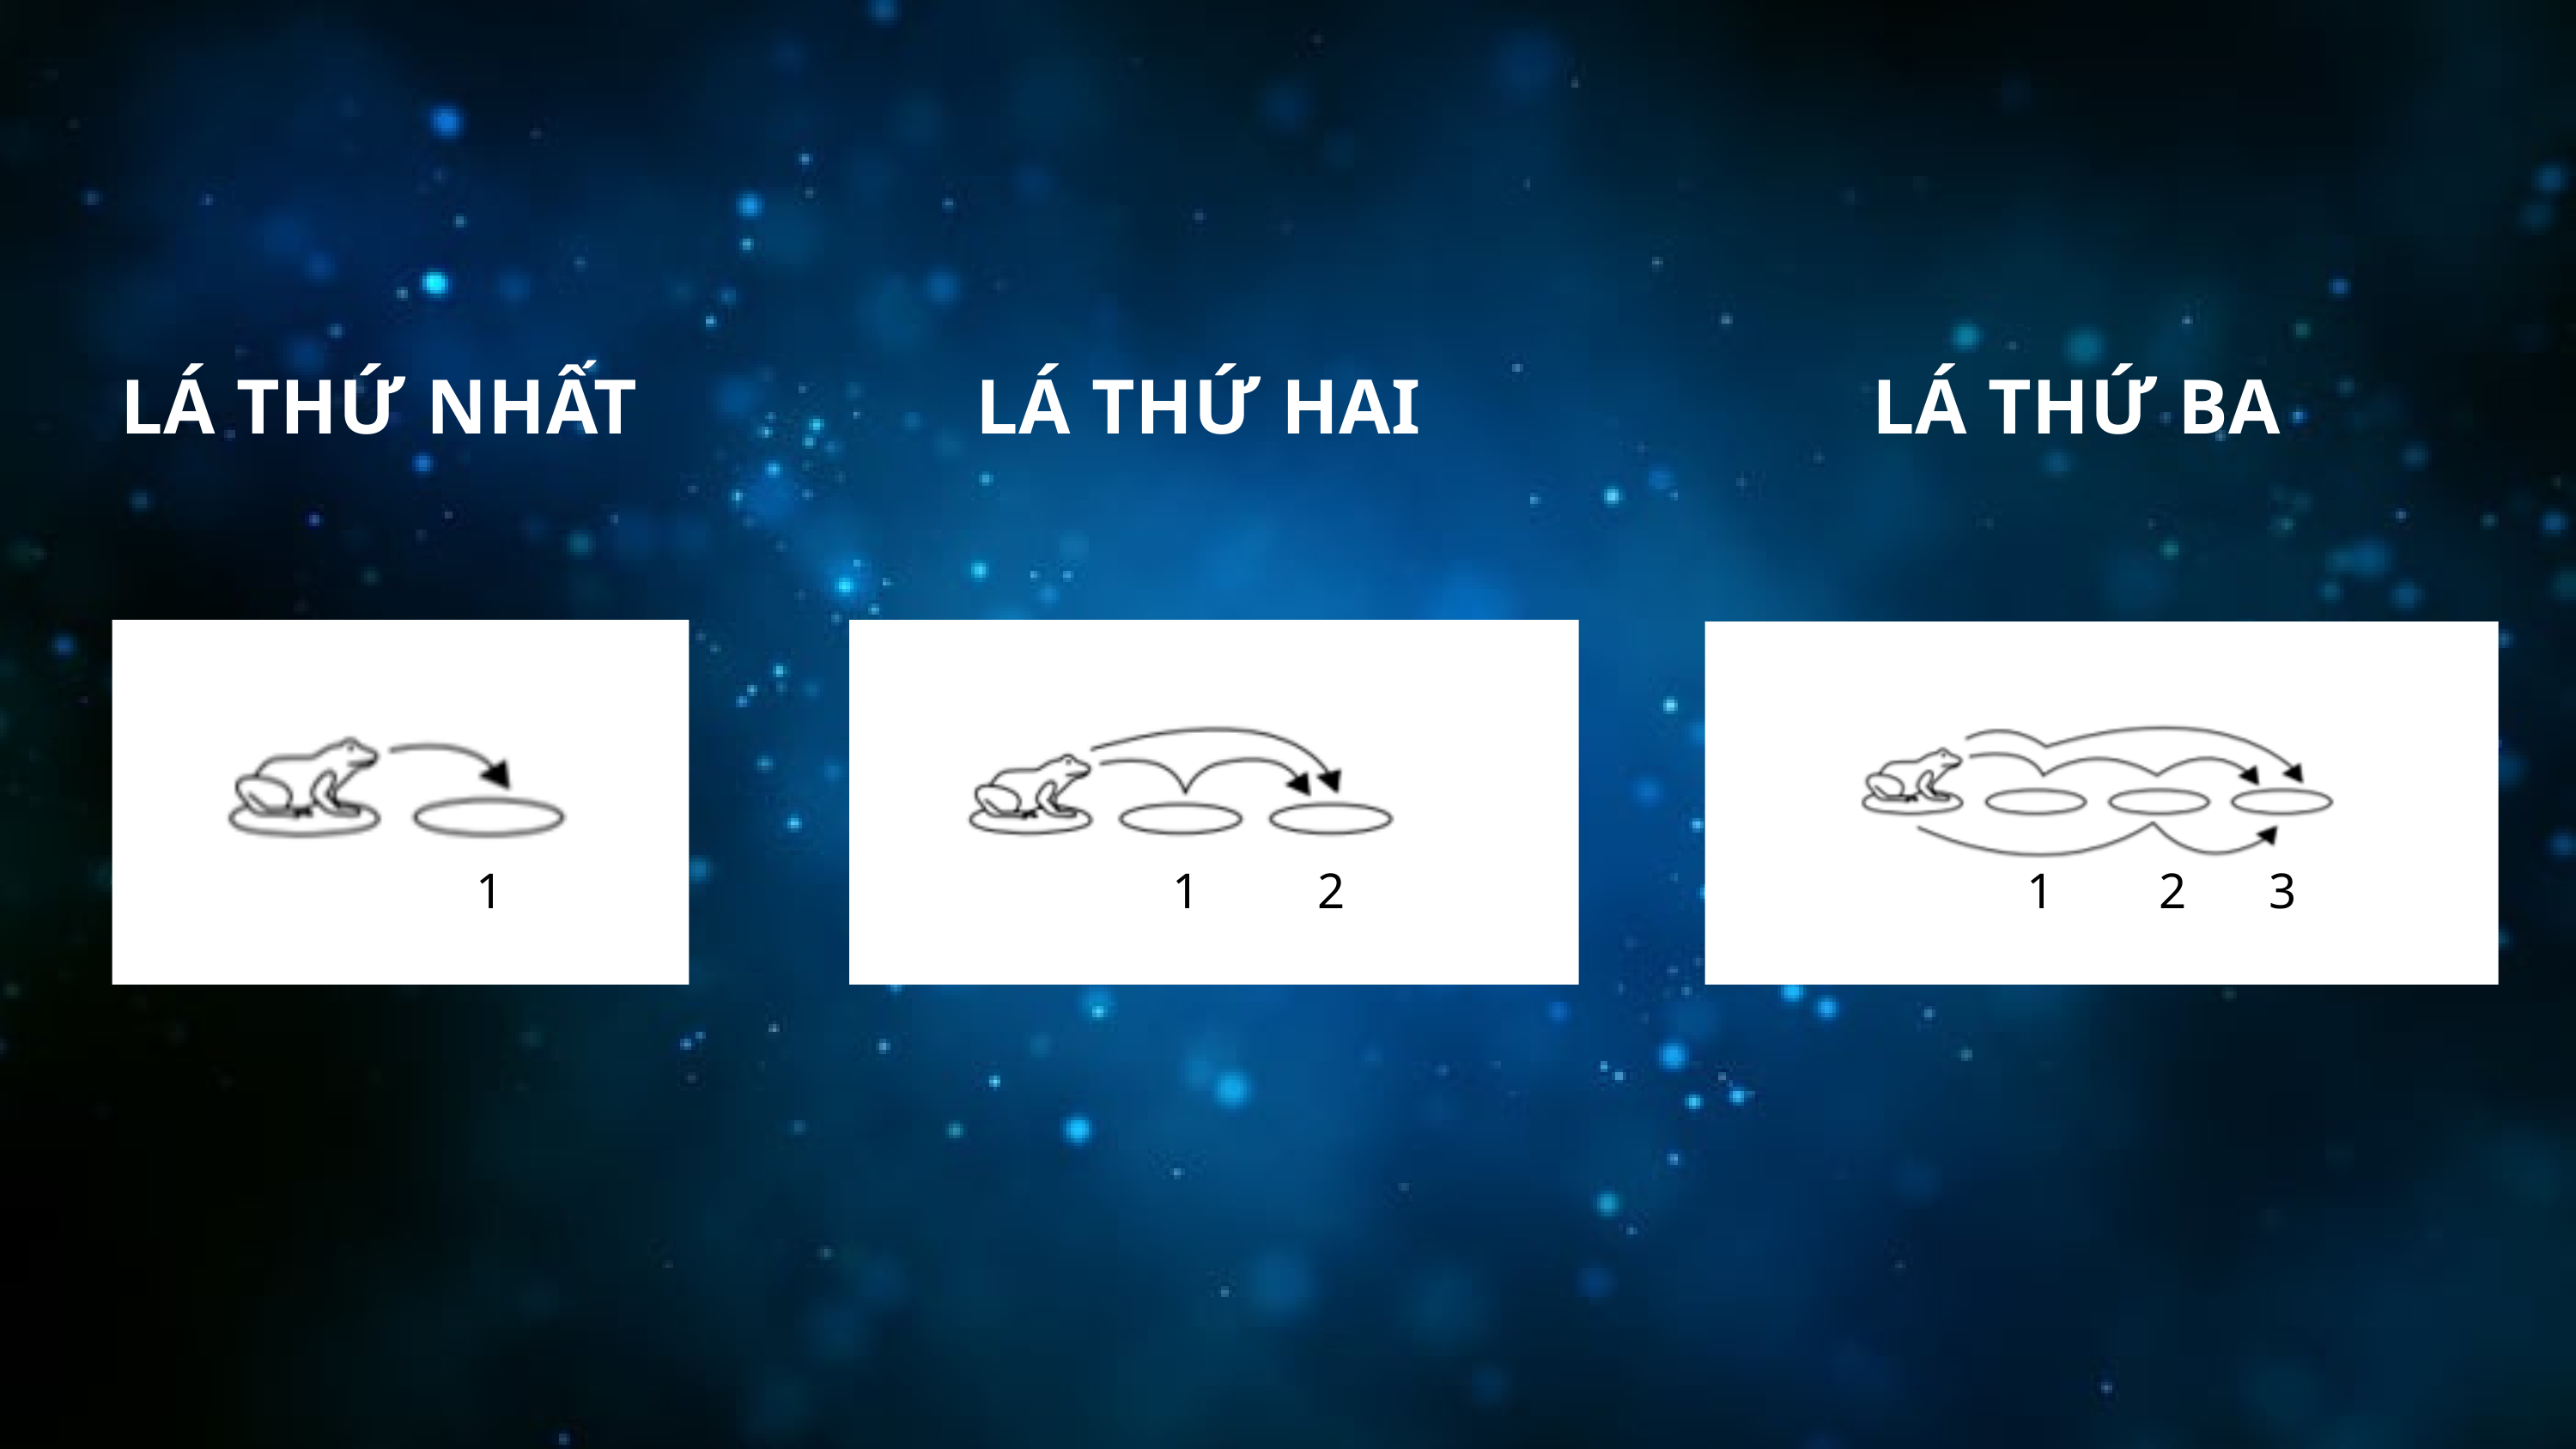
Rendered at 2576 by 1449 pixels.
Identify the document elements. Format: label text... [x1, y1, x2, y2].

text_box [1704, 621, 2499, 985]
text_box [849, 620, 1579, 985]
text_box 2 [2159, 859, 2197, 919]
text_box LÁ THỨ NHẤT [120, 358, 681, 449]
text_box 1 [1172, 859, 1211, 919]
text_box 2 [1317, 859, 1356, 919]
text_box LÁ THỨ HAI [975, 358, 1453, 449]
text_box 1 [476, 859, 514, 919]
text_box 1 [2026, 859, 2065, 919]
text_box 3 [2269, 859, 2307, 919]
text_box [0, 0, 2576, 1449]
text_box LÁ THỨ BA [1872, 358, 2332, 449]
text_box [112, 620, 690, 985]
